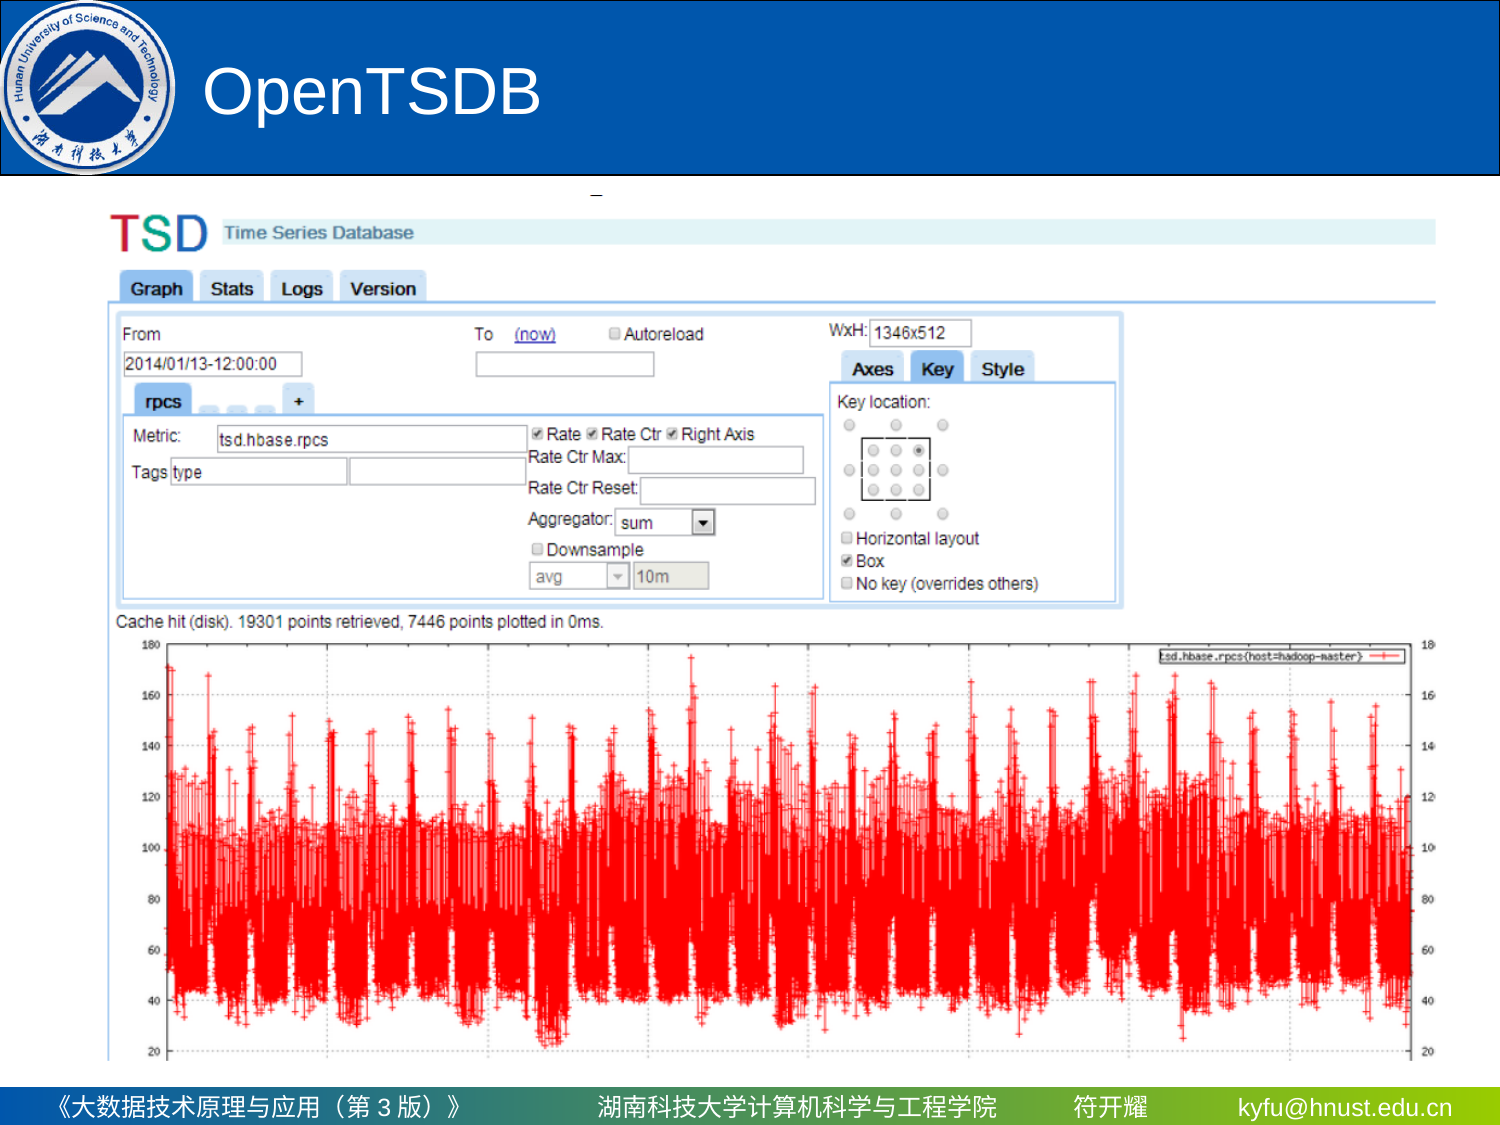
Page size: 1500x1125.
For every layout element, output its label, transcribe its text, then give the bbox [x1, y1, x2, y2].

picture [0, 0, 176, 175]
picture [87, 195, 1440, 1076]
title OpenTSDB [187, 12, 1500, 163]
